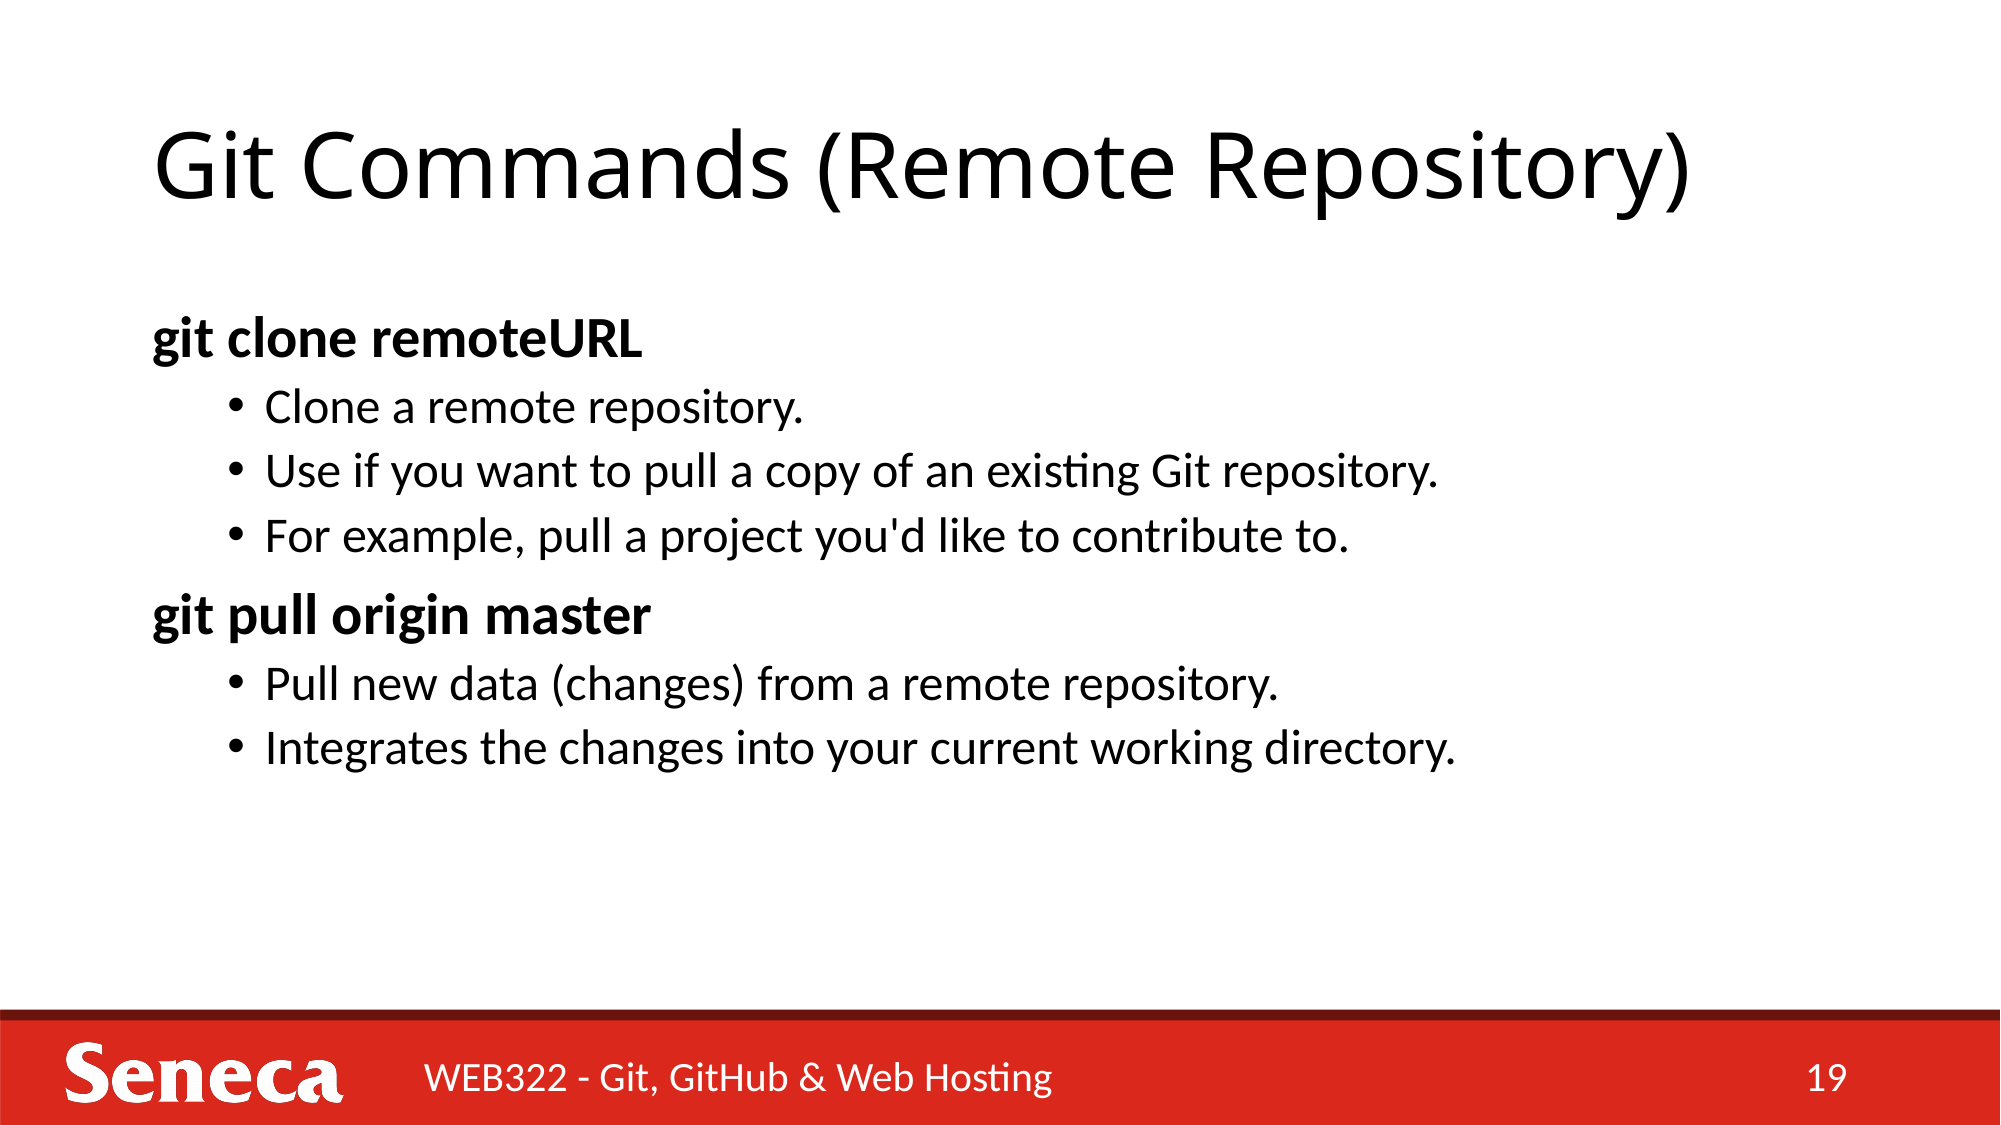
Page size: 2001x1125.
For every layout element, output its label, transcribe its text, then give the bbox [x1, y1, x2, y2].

footer WEB322 - Git, GitHub & Web Hosting [409, 1042, 1641, 1103]
title Git Commands (Remote Repository) [137, 59, 1863, 278]
picture [65, 1042, 344, 1103]
list git clone remoteURL Clone a remote repository. Use if you want to pull a copy of an existing Git repository. For example, pull a project you'd like to contribute to. git pull origin master Pull new data (changes) from a remote repository. Integrates the changes into your current working directory. [137, 299, 1863, 988]
slide_number 19 [1717, 1042, 1863, 1103]
